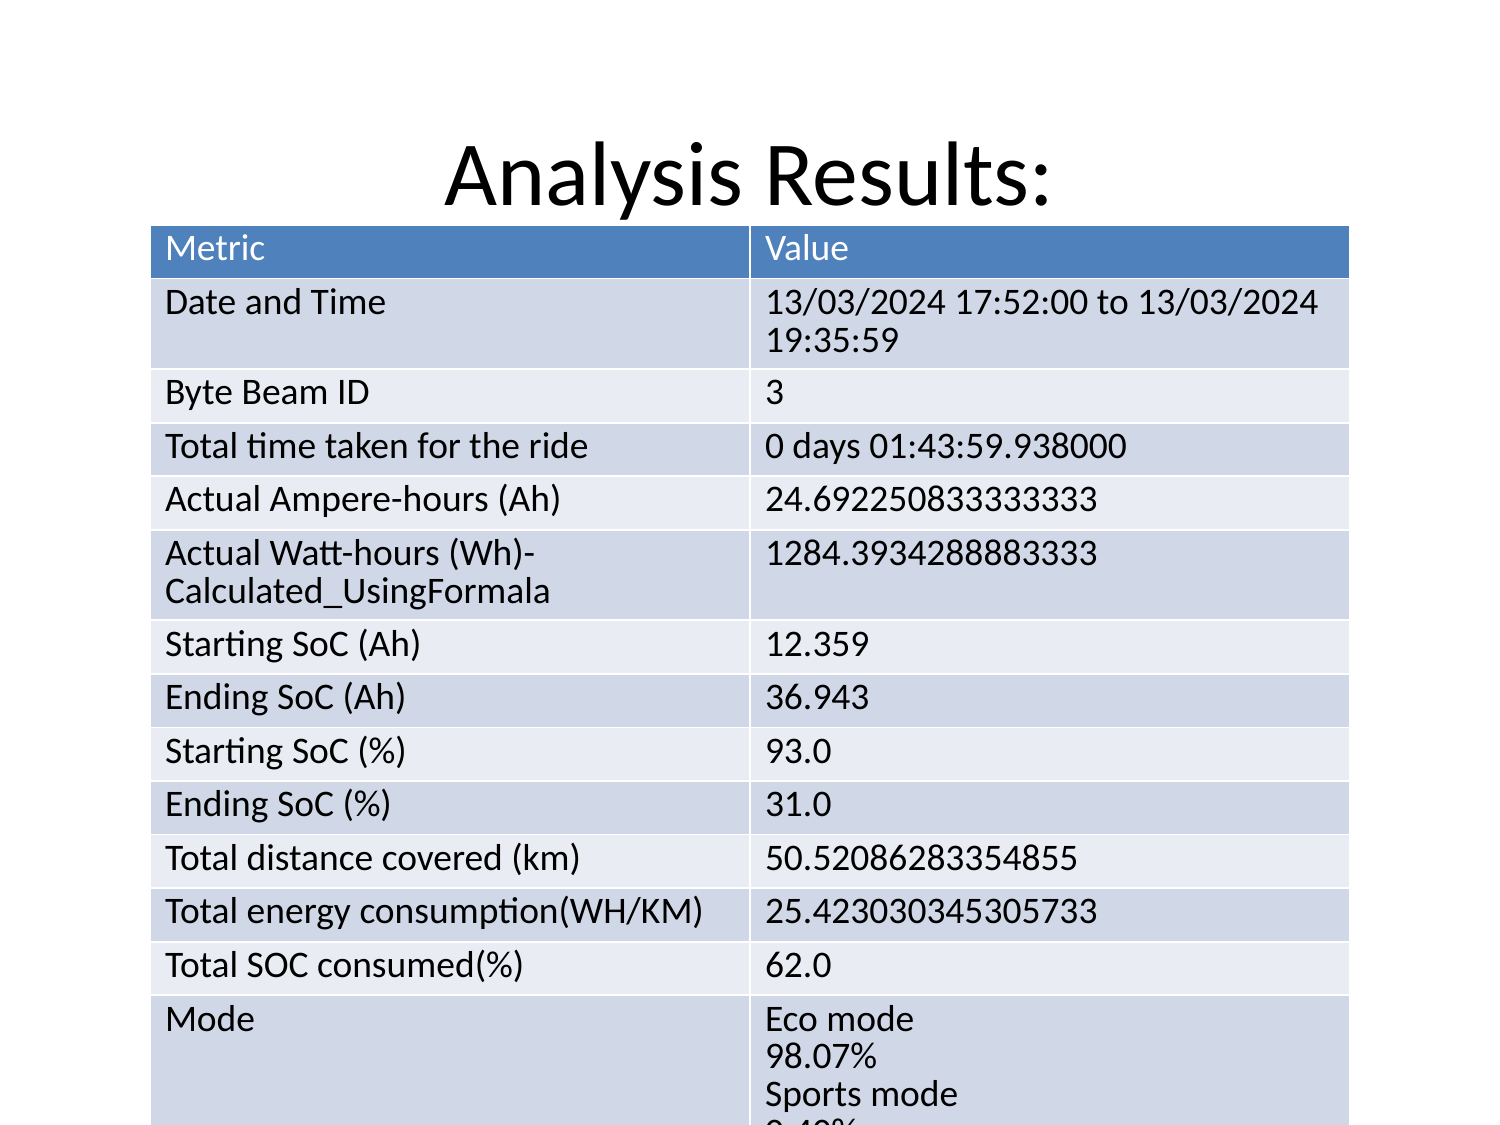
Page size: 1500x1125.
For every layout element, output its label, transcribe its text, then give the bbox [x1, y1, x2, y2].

table_header Value [751, 226, 1349, 278]
table_header Metric [151, 226, 749, 278]
table_cell Eco mode 98.07% Sports mode 0.40% [751, 996, 1349, 1125]
table_cell Total distance covered (km) [151, 835, 749, 887]
table_cell 24.692250833333333 [751, 477, 1349, 529]
table_cell 12.359 [751, 621, 1349, 673]
table_cell Total time taken for the ride [151, 424, 749, 475]
table_cell Mode [151, 996, 749, 1125]
table_cell Total energy consumption(WH/KM) [151, 889, 749, 941]
table_cell 93.0 [751, 728, 1349, 780]
table_cell 0 days 01:43:59.938000 [751, 424, 1349, 475]
title Analysis Results: [75, 75, 1425, 263]
table_cell 3 [751, 370, 1349, 422]
table_cell 25.423030345305733 [751, 889, 1349, 941]
table_cell 31.0 [751, 782, 1349, 834]
table_cell 36.943 [751, 675, 1349, 727]
table_cell Date and Time [151, 279, 749, 368]
table_cell Starting SoC (Ah) [151, 621, 749, 673]
table_cell 1284.3934288883333 [751, 531, 1349, 619]
table_cell Actual Watt-hours (Wh)- Calculated_UsingFormala [151, 531, 749, 619]
table_cell 50.52086283354855 [751, 835, 1349, 887]
table_cell Starting SoC (%) [151, 728, 749, 780]
table_cell Ending SoC (Ah) [151, 675, 749, 727]
table_cell Total SOC consumed(%) [151, 943, 749, 994]
table_cell 13/03/2024 17:52:00 to 13/03/2024 19:35:59 [751, 279, 1349, 368]
table_cell Actual Ampere-hours (Ah) [151, 477, 749, 529]
table_cell Ending SoC (%) [151, 782, 749, 834]
table_cell Byte Beam ID [151, 370, 749, 422]
table_cell 62.0 [751, 943, 1349, 994]
